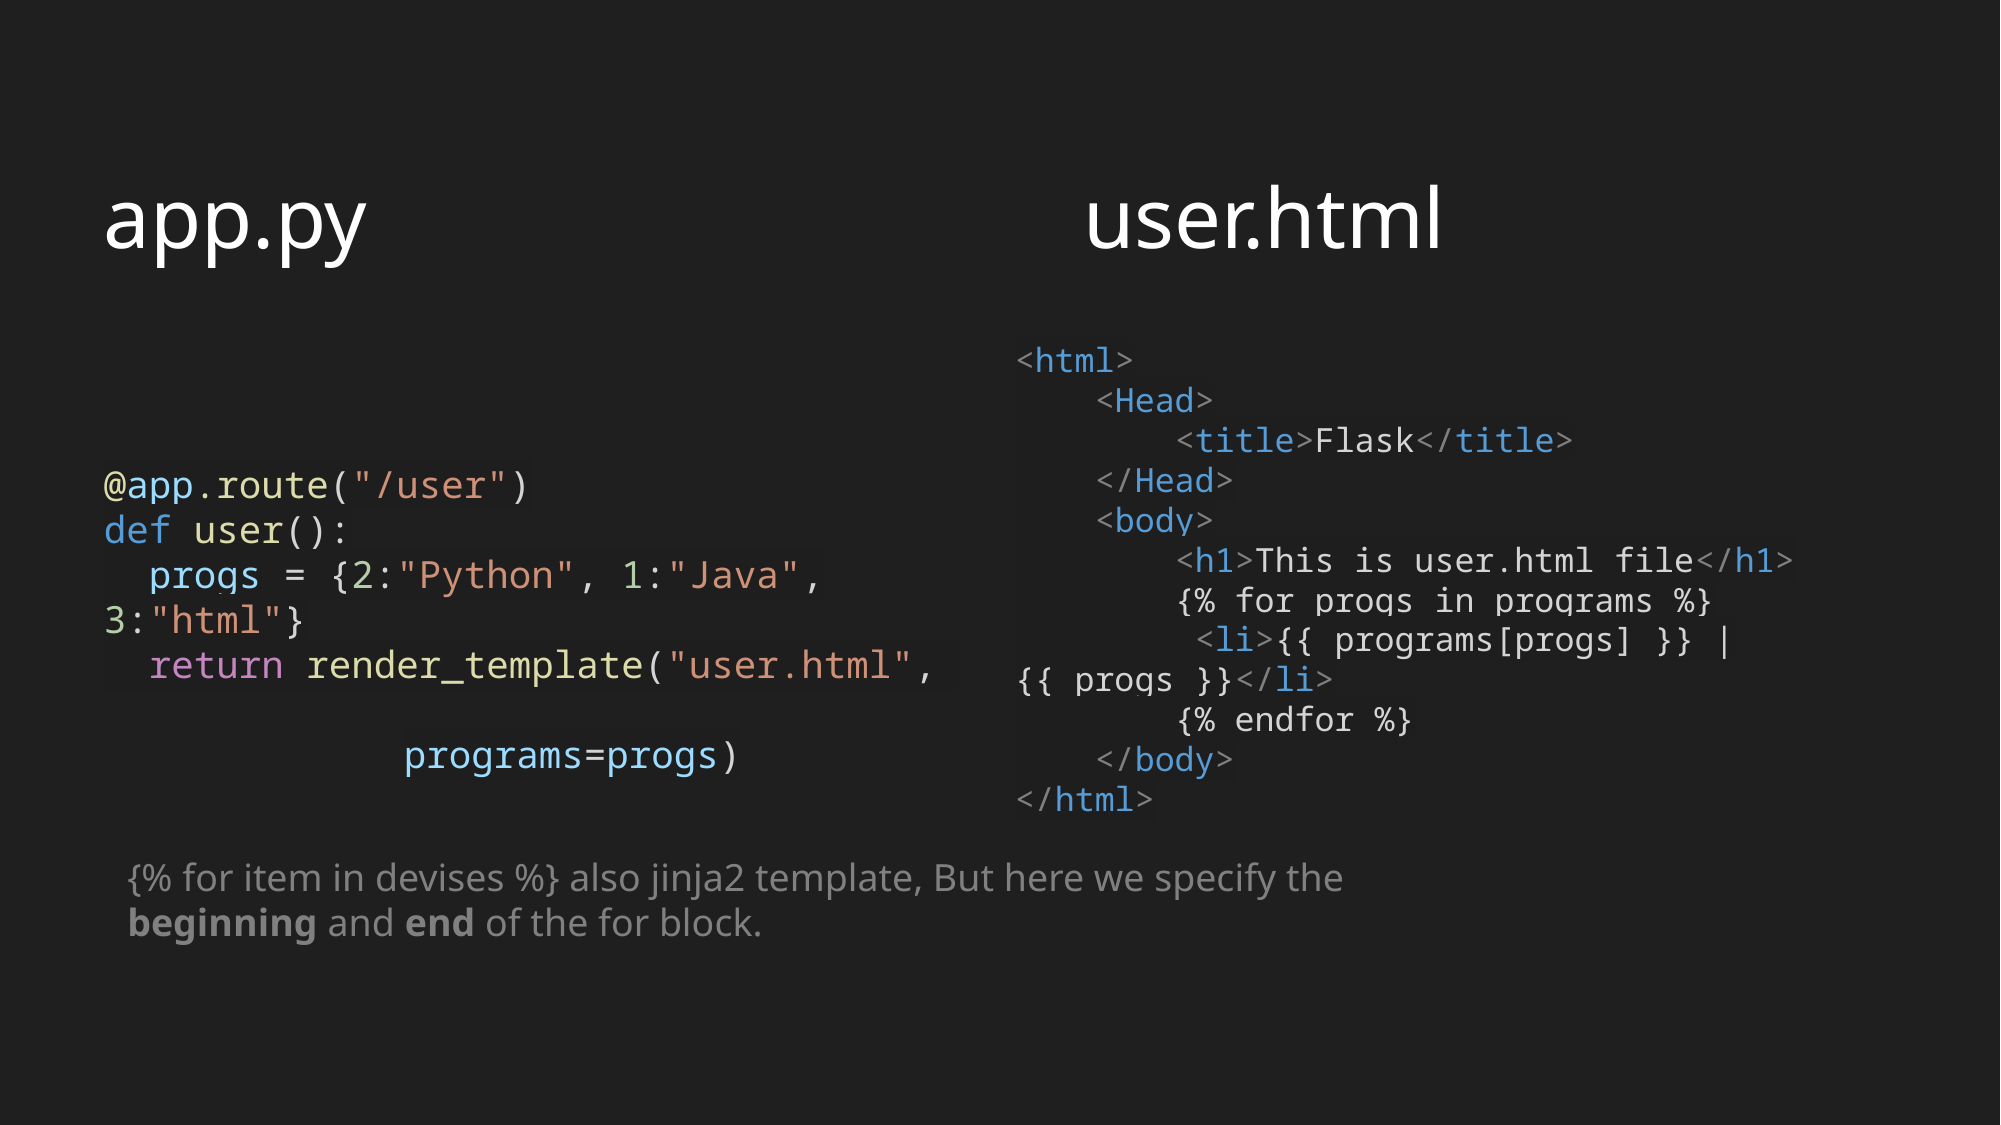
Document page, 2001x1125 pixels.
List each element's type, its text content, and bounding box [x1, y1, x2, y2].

text_box @app.route("/user") def user(): progs = {2:"Python", 1:"Java", 3:"html"} return render_template("user.html", programs=progs) [88, 453, 999, 784]
text_box user.html [1068, 157, 1658, 273]
text_box {% for item in devises %} also jinja2 template, But here we specify the beginning and end of the for block. [127, 853, 1457, 944]
text_box app.py [88, 157, 539, 273]
text_box <html> <Head> <title>Flask</title> </Head> <body> <h1>This is user.html file</h1> {% for progs in programs %} <li>{{ programs[progs] }} | {{ progs }}</li> {% endfor %} </body> </html> [999, 331, 2000, 826]
